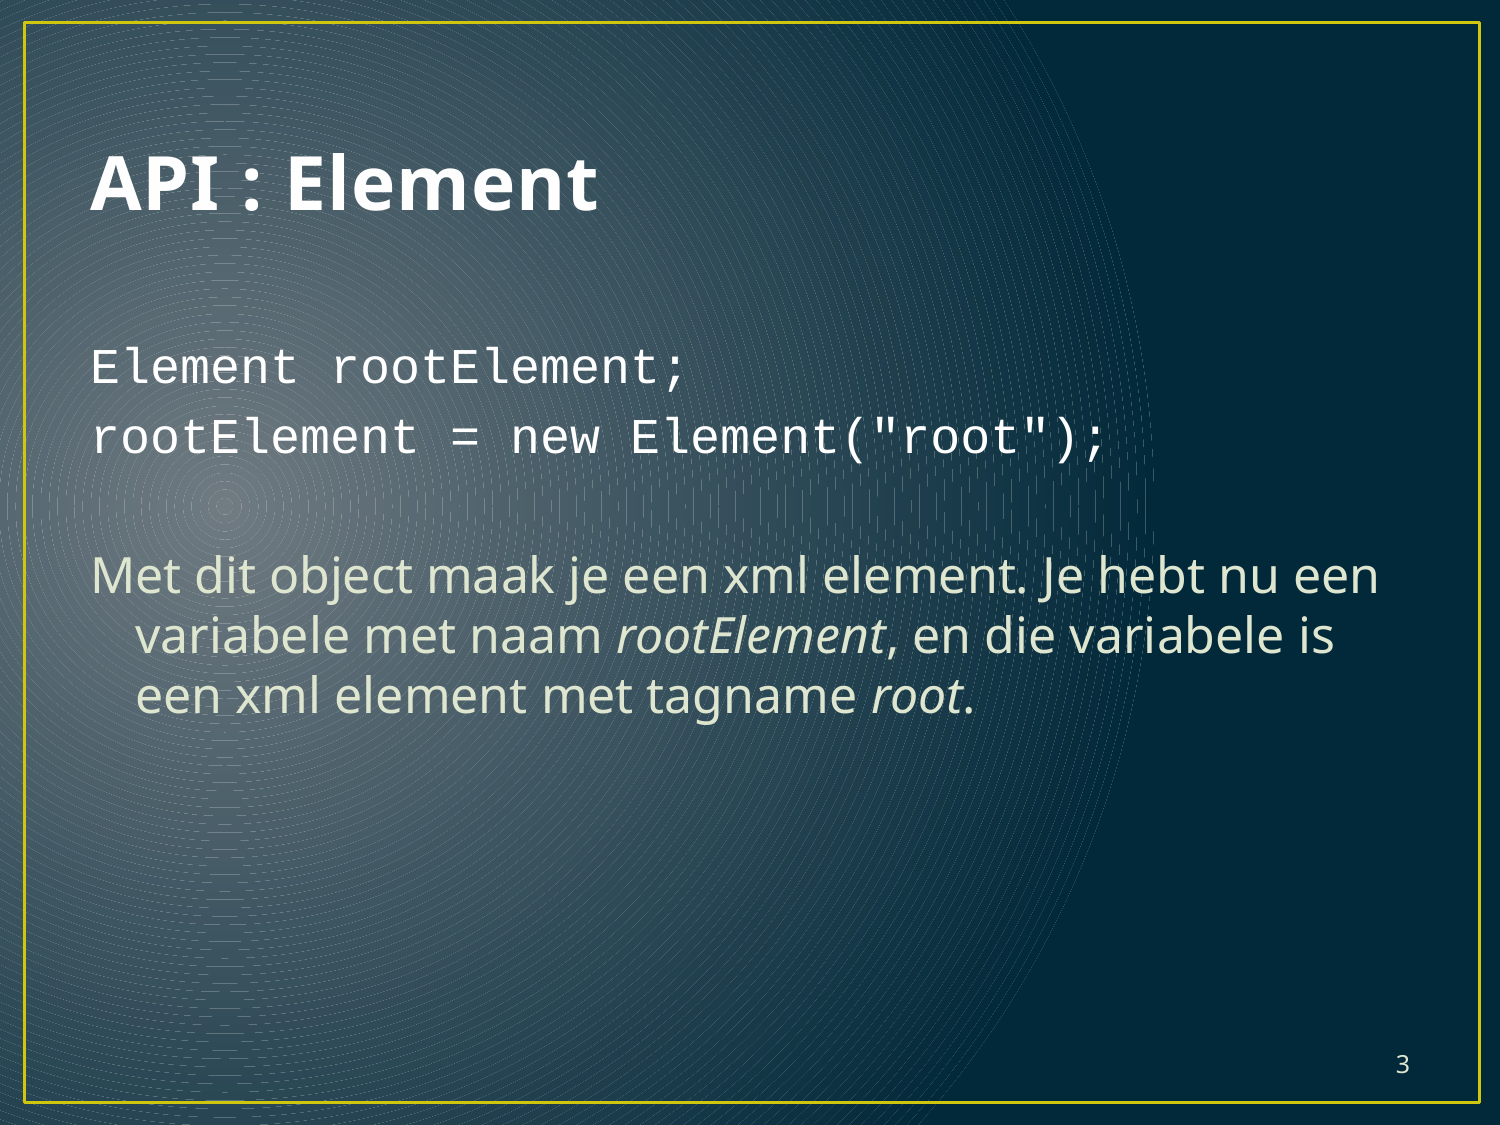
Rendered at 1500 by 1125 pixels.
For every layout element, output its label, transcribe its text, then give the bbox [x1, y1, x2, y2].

title API : Element [75, 45, 1425, 233]
list Element rootElement; rootElement = new Element("root"); Met dit object maak je een xml element. Je hebt nu een variabele met naam rootElement, en die variabele is een xml element met tagname root. [75, 325, 1425, 811]
slide_number 3 [1074, 1035, 1425, 1096]
